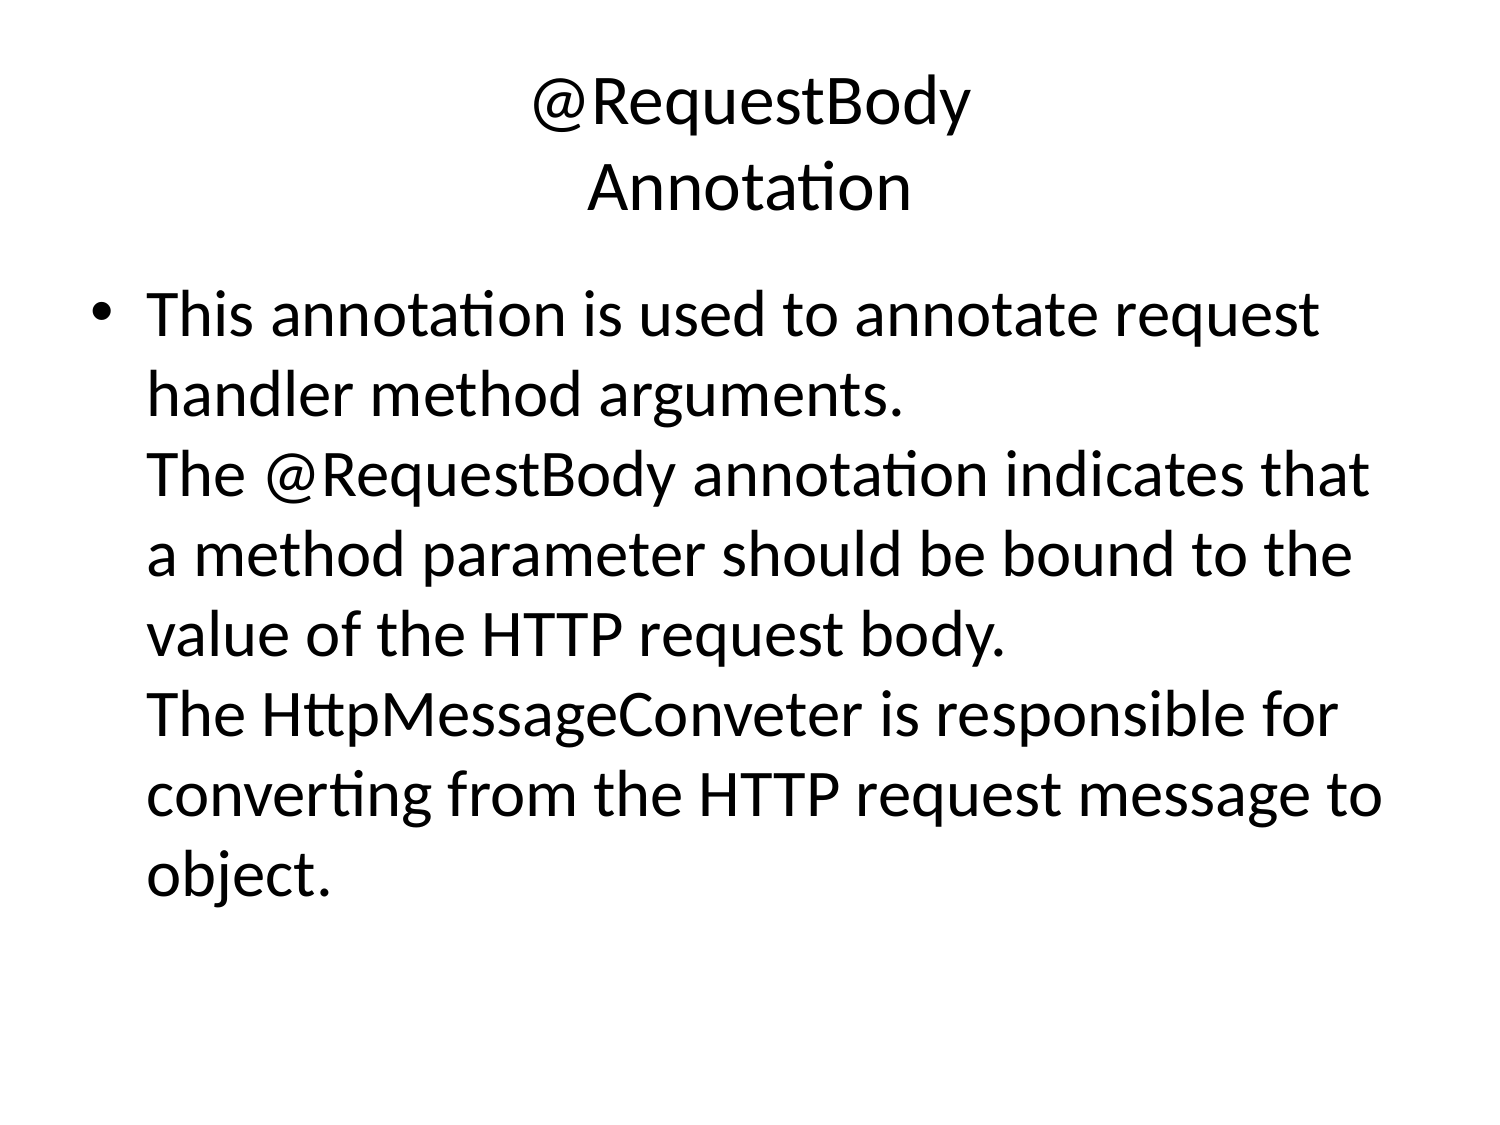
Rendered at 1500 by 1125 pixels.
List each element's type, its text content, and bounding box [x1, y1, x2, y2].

list This annotation is used to annotate request handler method arguments. The @RequestBody annotation indicates that a method parameter should be bound to the value of the HTTP request body. The HttpMessageConveter is responsible for converting from the HTTP request message to object. [75, 262, 1425, 1005]
title @RequestBody Annotation [75, 45, 1425, 233]
